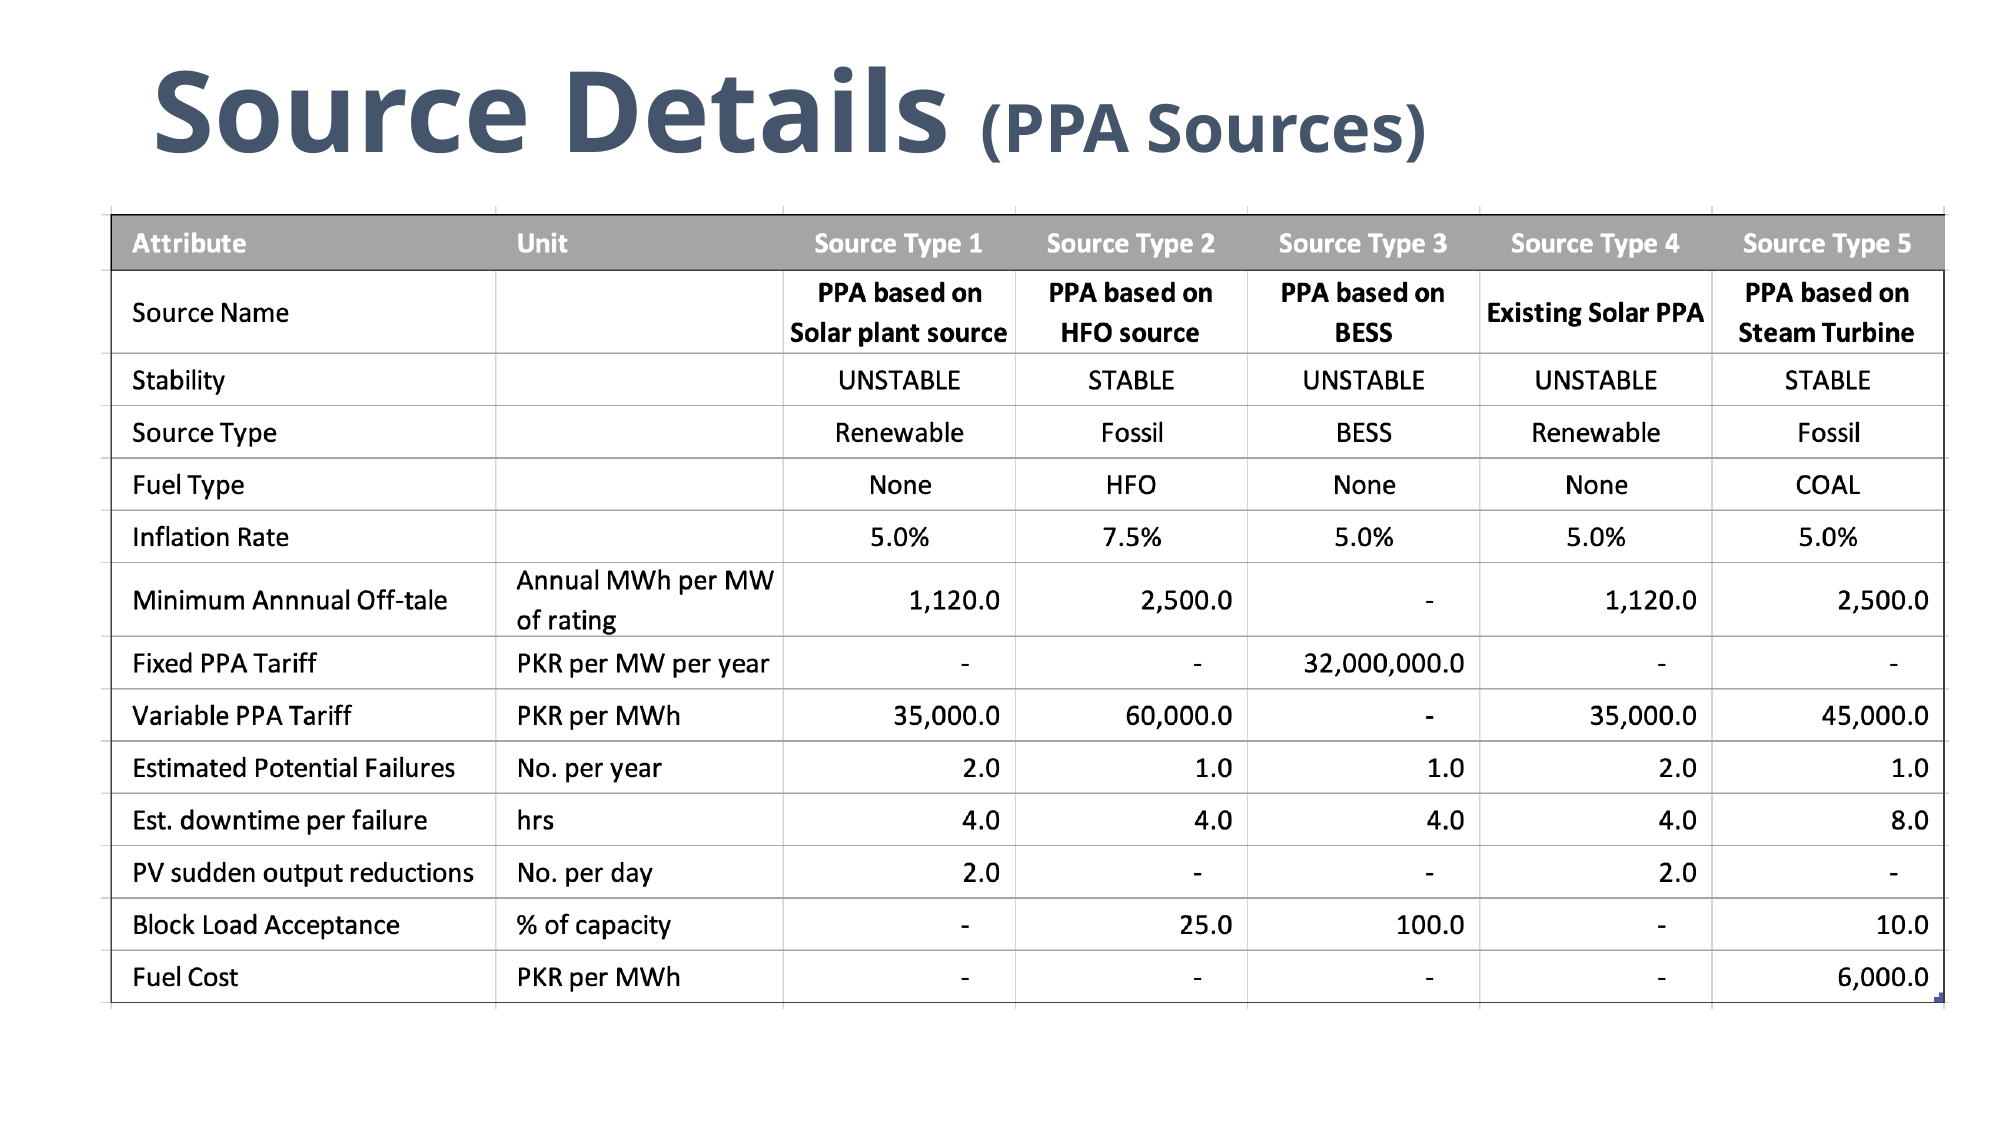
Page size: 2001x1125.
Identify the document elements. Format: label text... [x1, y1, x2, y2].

picture [101, 206, 1949, 1009]
title Source Details (PPA Sources) [137, 38, 1863, 193]
